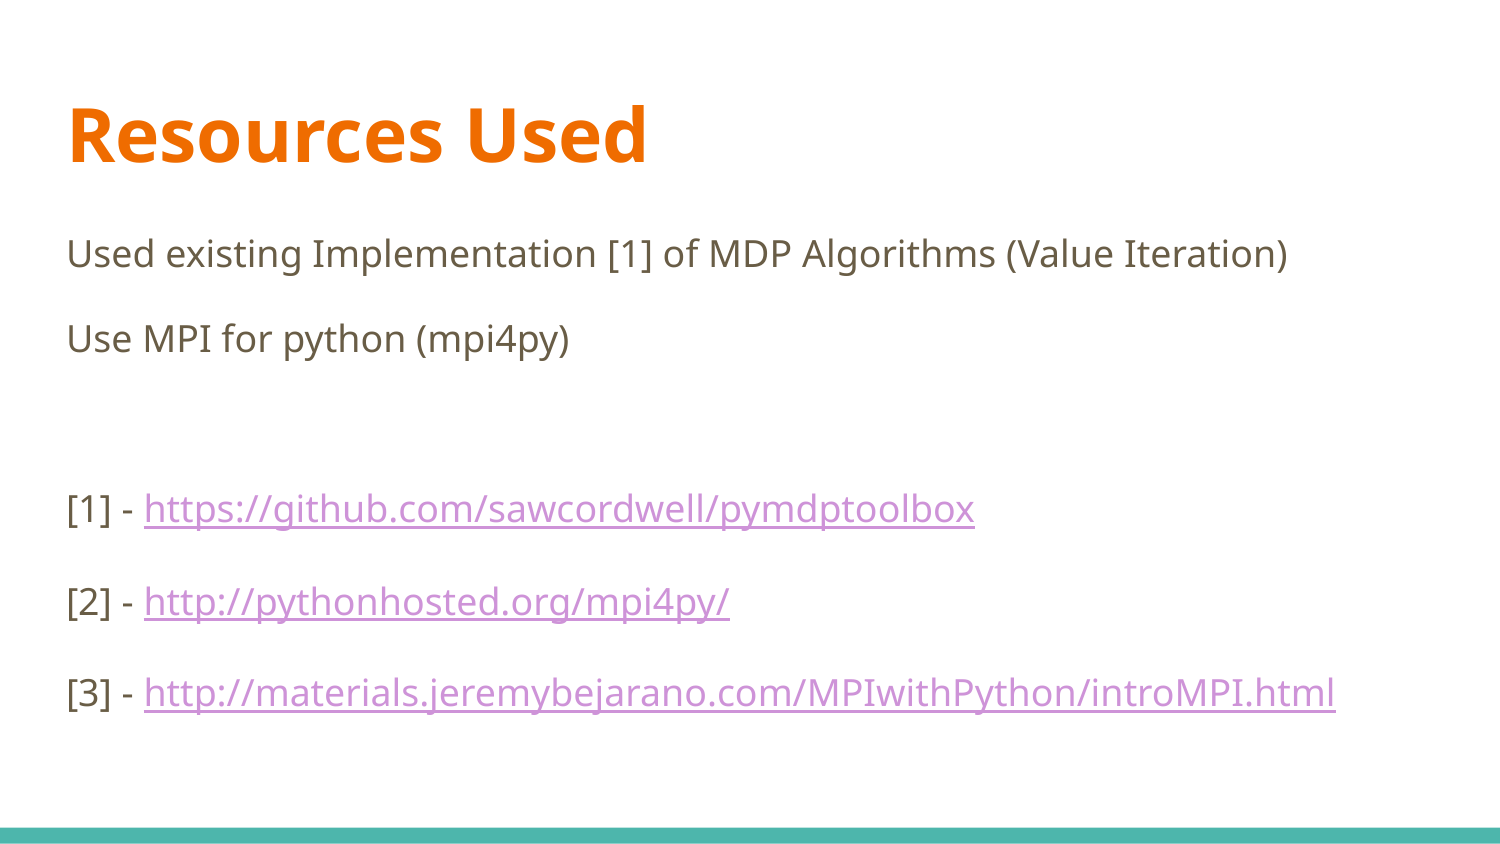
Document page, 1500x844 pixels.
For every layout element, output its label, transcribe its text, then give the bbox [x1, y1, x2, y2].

list Used existing Implementation [1] of MDP Algorithms (Value Iteration) Use MPI for python (mpi4py) [1] - https://github.com/sawcordwell/pymdptoolbox [2] - http://pythonhosted.org/mpi4py/ [3] - http://materials.jeremybejarano.com/MPIwithPython/introMPI.html [51, 207, 1449, 750]
title Resources Used [51, 72, 1449, 189]
